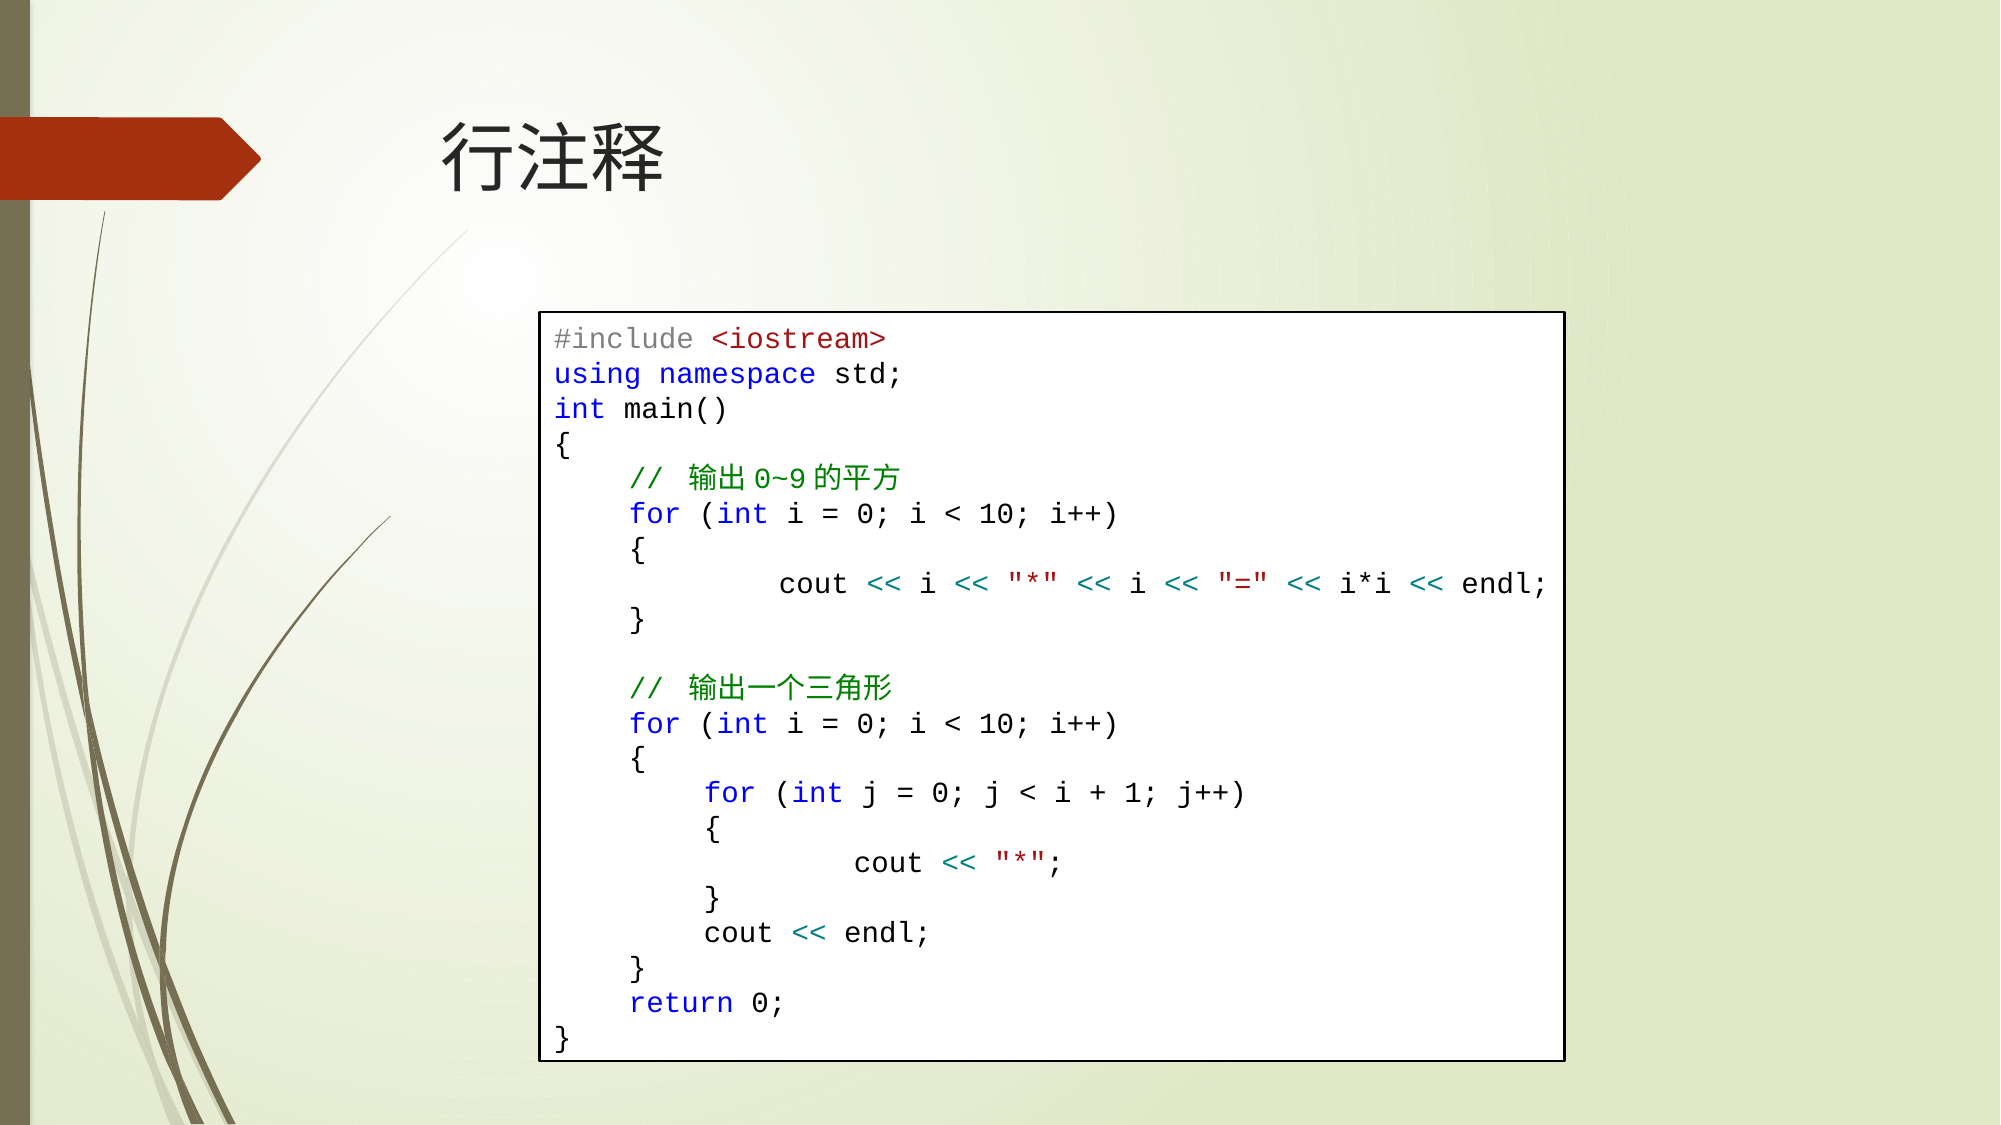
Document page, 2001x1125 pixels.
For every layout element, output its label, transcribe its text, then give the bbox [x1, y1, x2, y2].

text_box #include <iostream> using namespace std; int main() { // 输出0~9的平方 for (int i = 0; i < 10; i++) { cout << i << "*" << i << "=" << i*i << endl; } // 输出一个三角形 for (int i = 0; i < 10; i++) { for (int j = 0; j < i + 1; j++) { cout << "*"; } cout << endl; } return 0; } [538, 311, 1566, 1062]
title 行注释 [425, 102, 1888, 313]
